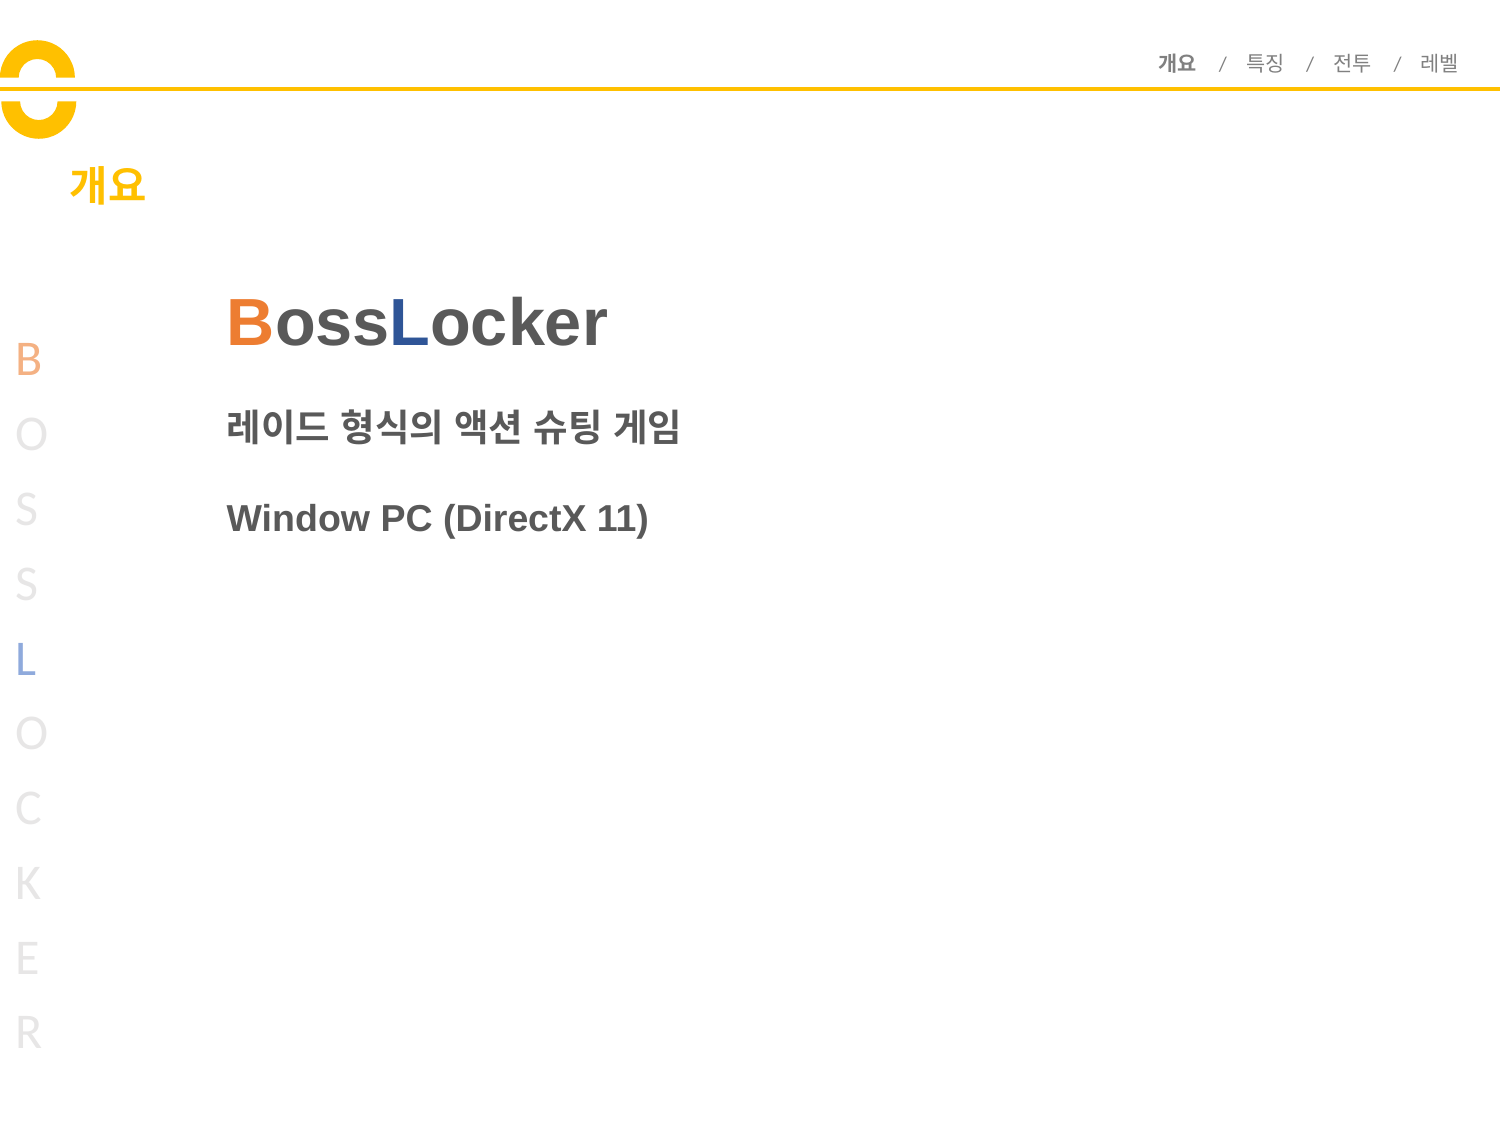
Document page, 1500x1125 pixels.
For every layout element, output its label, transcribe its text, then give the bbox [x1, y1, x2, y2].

list B O S S L O C K E R [0, 324, 150, 1018]
text_box [0, 100, 78, 140]
text_box 개요 / 특징 / 전투 / 레벨 [919, 43, 1474, 83]
title 개요 [54, 166, 632, 210]
text_box BossLocker 레이드 형식의 액션 슈팅 게임 Window PC (DirectX 11) [211, 271, 1288, 727]
text_box [0, 39, 76, 79]
